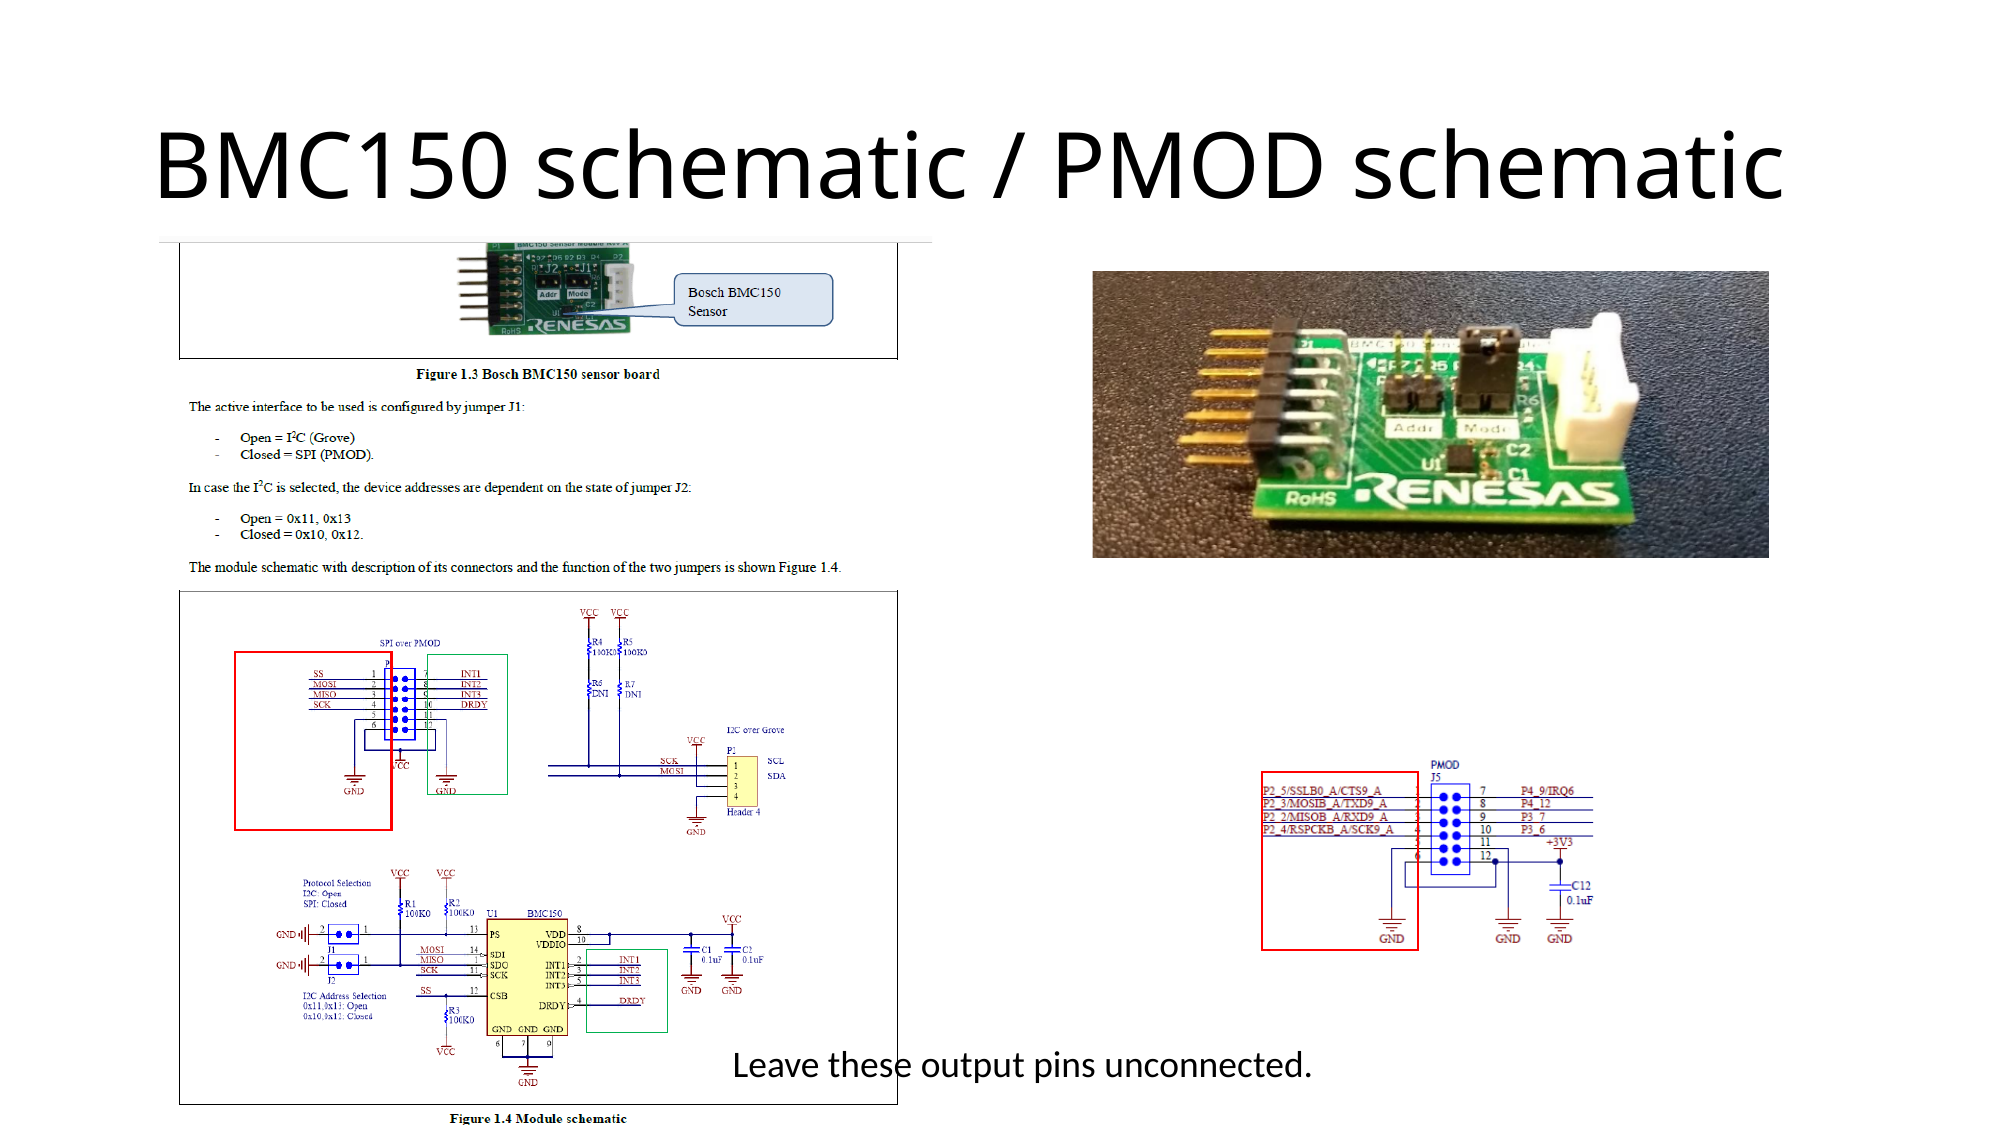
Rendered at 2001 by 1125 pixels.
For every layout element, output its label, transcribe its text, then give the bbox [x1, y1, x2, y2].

picture [159, 236, 933, 1125]
picture [1092, 271, 1769, 558]
title BMC150 schematic / PMOD schematic [137, 59, 1863, 278]
text_box Leave these output pins unconnected. [933, 1032, 1329, 1093]
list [1224, 704, 1660, 982]
